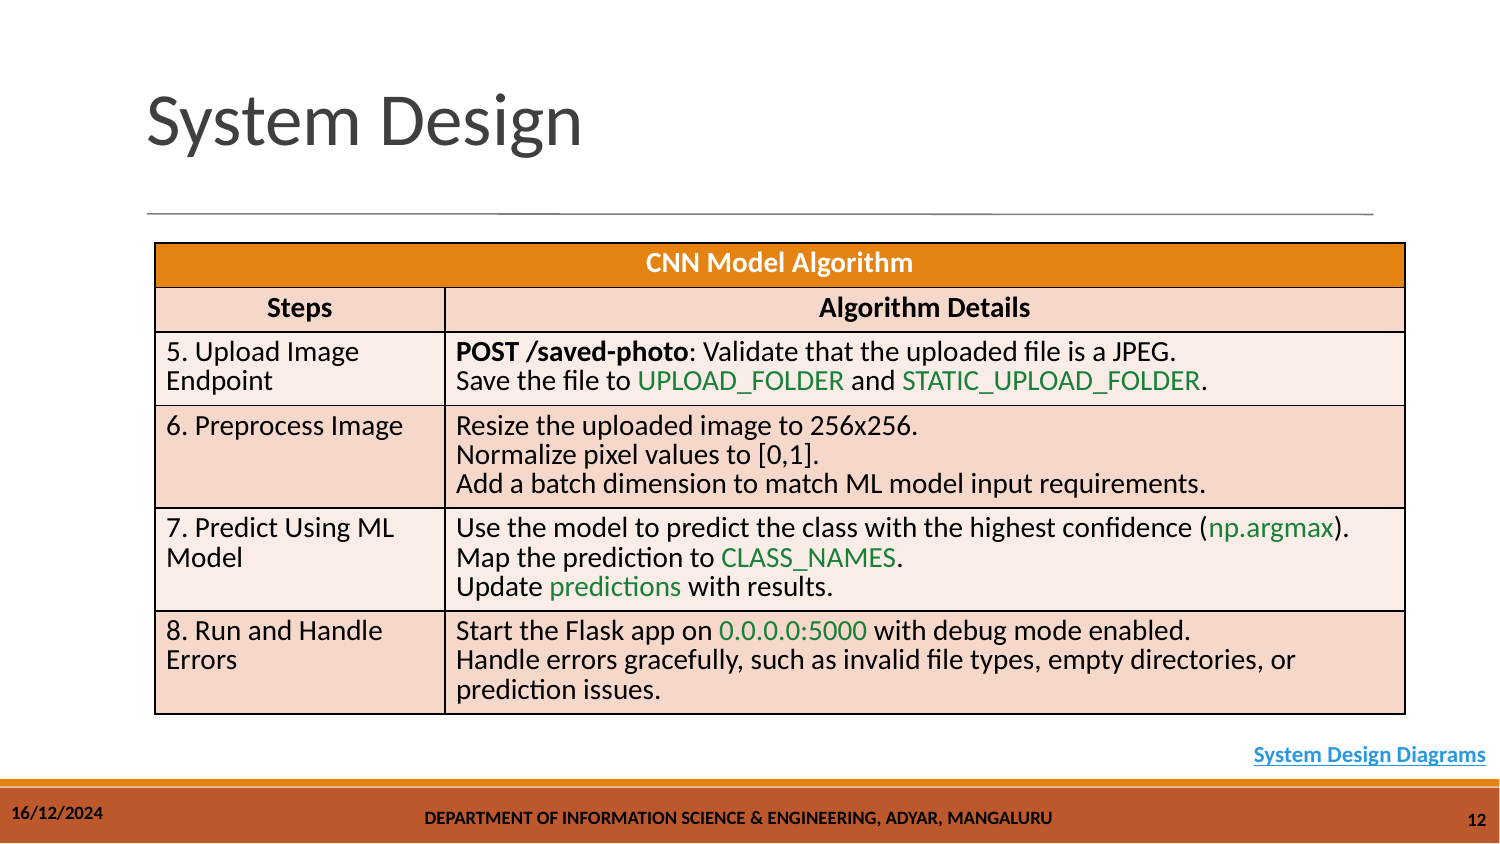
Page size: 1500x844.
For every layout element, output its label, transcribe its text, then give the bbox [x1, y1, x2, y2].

table_cell Start the Flask app on 0.0.0.0:5000 with debug mode enabled. Handle errors gracefully, such as invalid file types, empty directories, or prediction issues. [446, 612, 1404, 713]
table_cell Resize the uploaded image to 256x256. Normalize pixel values to [0,1]. Add a batch dimension to match ML model input requirements. [446, 406, 1404, 507]
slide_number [0, 794, 120, 839]
table_cell Use the model to predict the class with the highest confidence (np.argmax). Map the prediction to CLASS_NAMES. Update predictions with results. [446, 509, 1404, 610]
table_cell Steps [156, 288, 444, 331]
footer DEPARTMENT OF INFORMATION SCIENCE & ENGINEERING, ADYAR, MANGALURU [298, 794, 1179, 839]
text_box System Design Diagrams [1240, 734, 1498, 772]
table_cell 7. Predict Using ML Model [156, 509, 444, 610]
table_cell Algorithm Details [446, 288, 1404, 331]
table_cell 6. Preprocess Image [156, 406, 444, 507]
title System Design [135, 78, 1372, 165]
table_cell POST /saved-photo: Validate that the uploaded file is a JPEG. Save the file to UPLOAD_FOLDER and STATIC_UPLOAD_FOLDER. [446, 333, 1404, 405]
table_header CNN Model Algorithm [156, 244, 1404, 287]
slide_number <number> [1425, 797, 1498, 842]
table_cell 5. Upload Image Endpoint [156, 333, 444, 405]
table_cell 8. Run and Handle Errors [156, 612, 444, 713]
